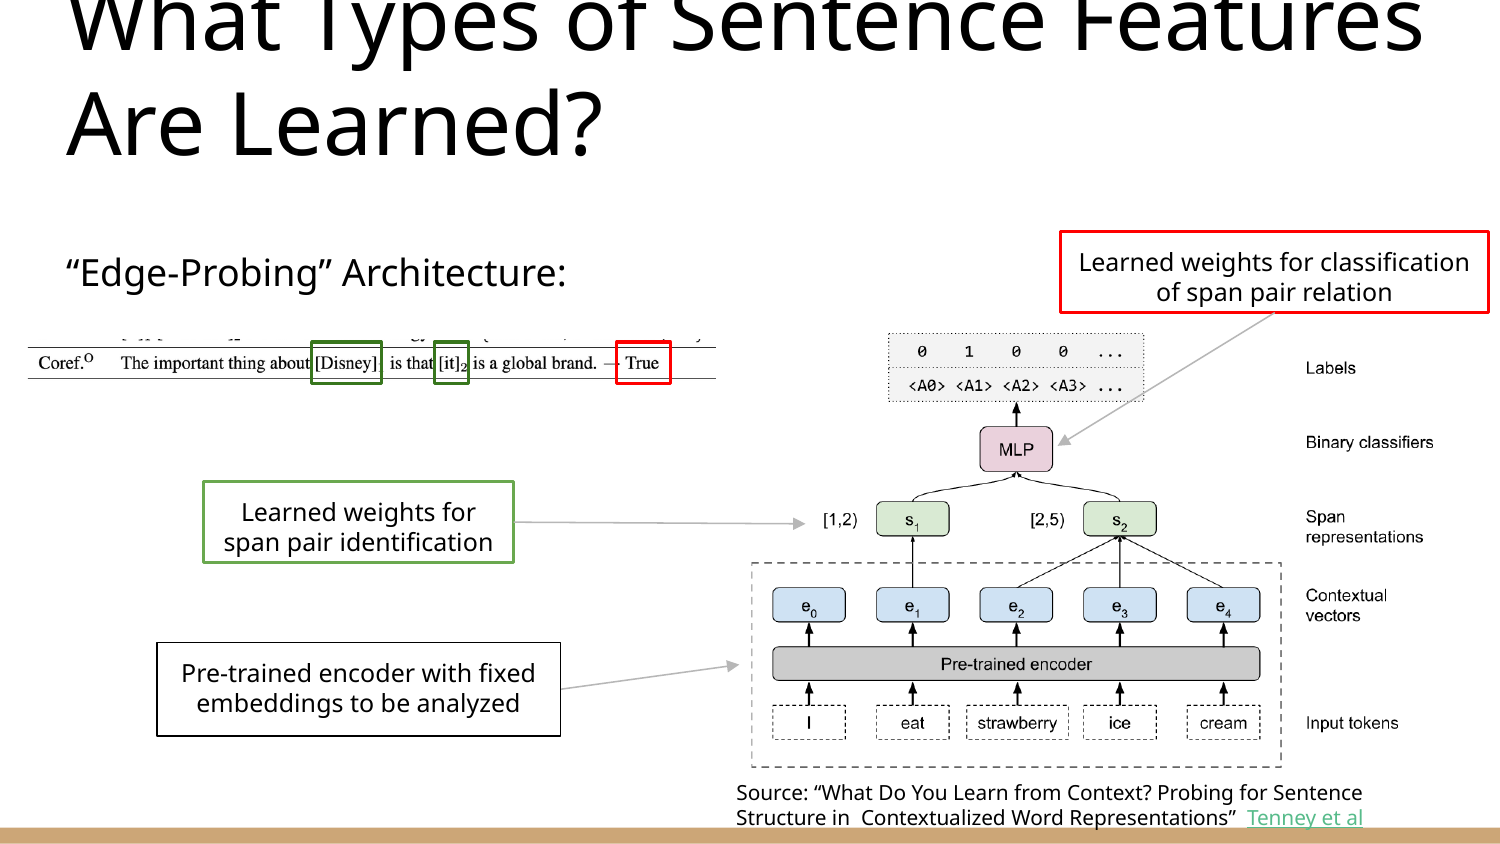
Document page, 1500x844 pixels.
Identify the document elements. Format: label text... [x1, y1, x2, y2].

text_box Source: “What Do You Learn from Context? Probing for Sentence Structure in Contextualized Word Representations” Tenney et al [701, 764, 1398, 844]
text_box Pre-trained encoder with fixed embeddings to be analyzed [156, 642, 561, 736]
list “Edge-Probing” Architecture: [51, 227, 1449, 749]
text_box Learned weights for span pair identification [203, 481, 514, 563]
picture [731, 299, 1490, 781]
picture [18, 338, 717, 382]
text_box Learned weights for classification of span pair relation [1060, 231, 1489, 298]
title What Types of Sentence Features Are Learned? [51, 51, 1449, 189]
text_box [513, 521, 806, 525]
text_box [560, 664, 740, 690]
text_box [1057, 312, 1275, 447]
